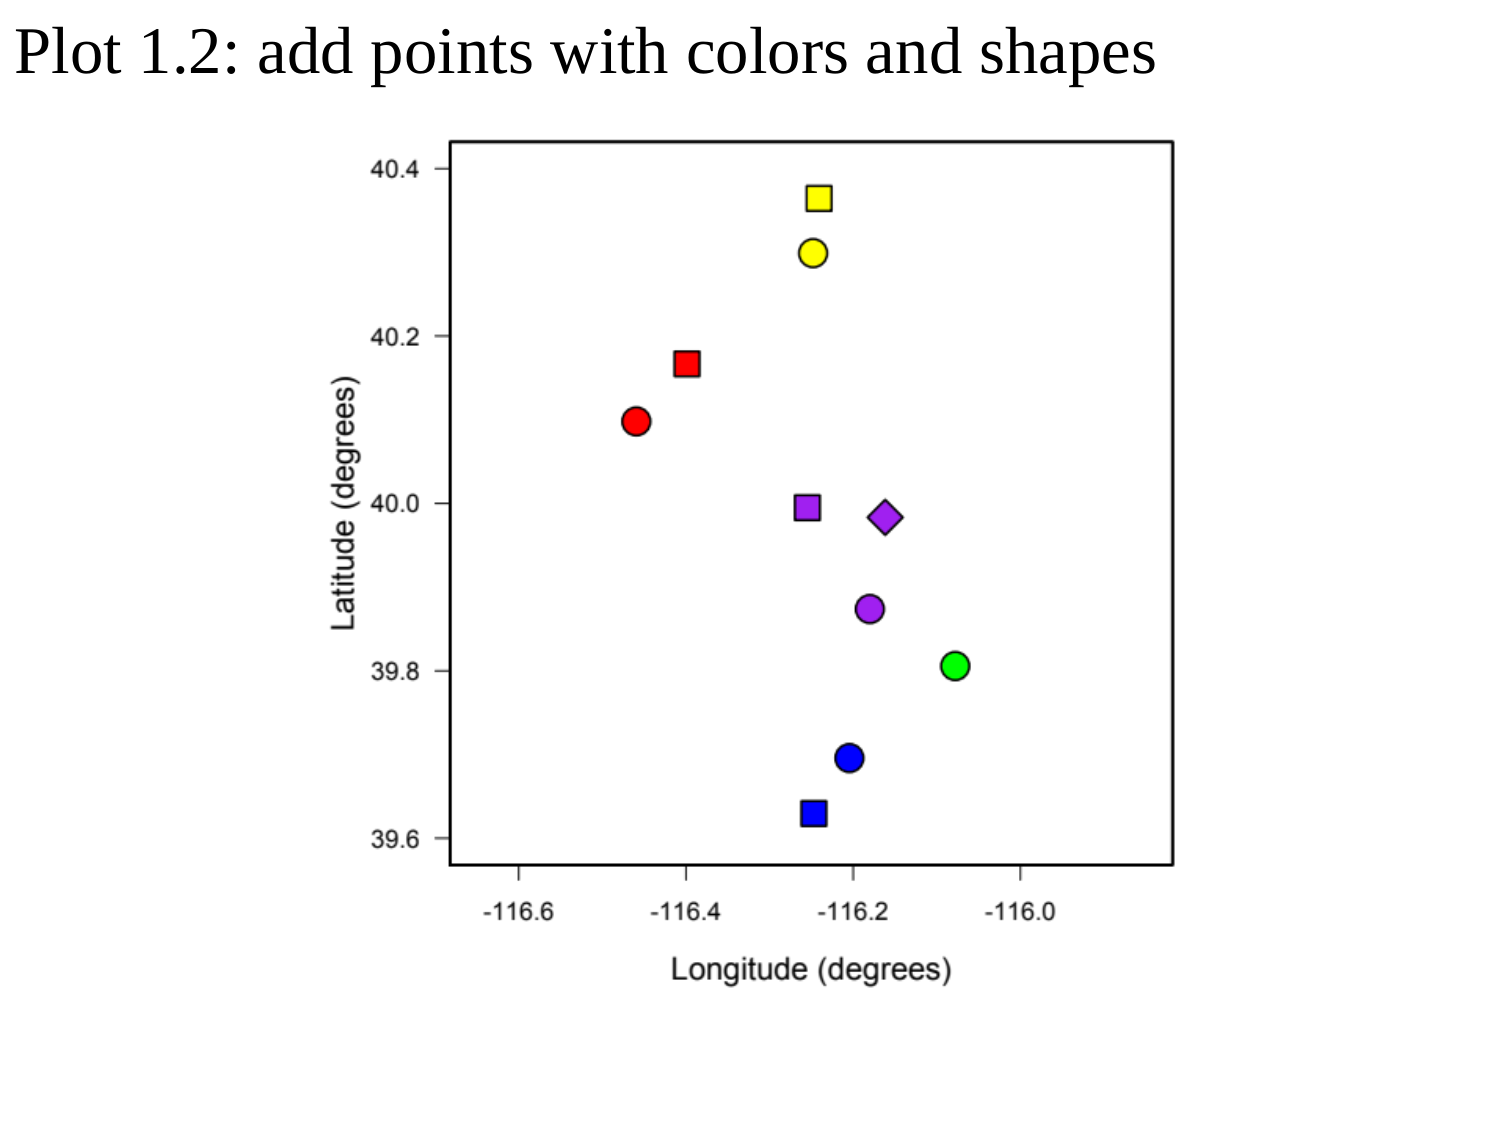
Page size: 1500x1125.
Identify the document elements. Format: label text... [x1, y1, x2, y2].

picture [299, 112, 1201, 1013]
text_box Plot 1.2: add points with colors and shapes [0, 0, 1500, 95]
